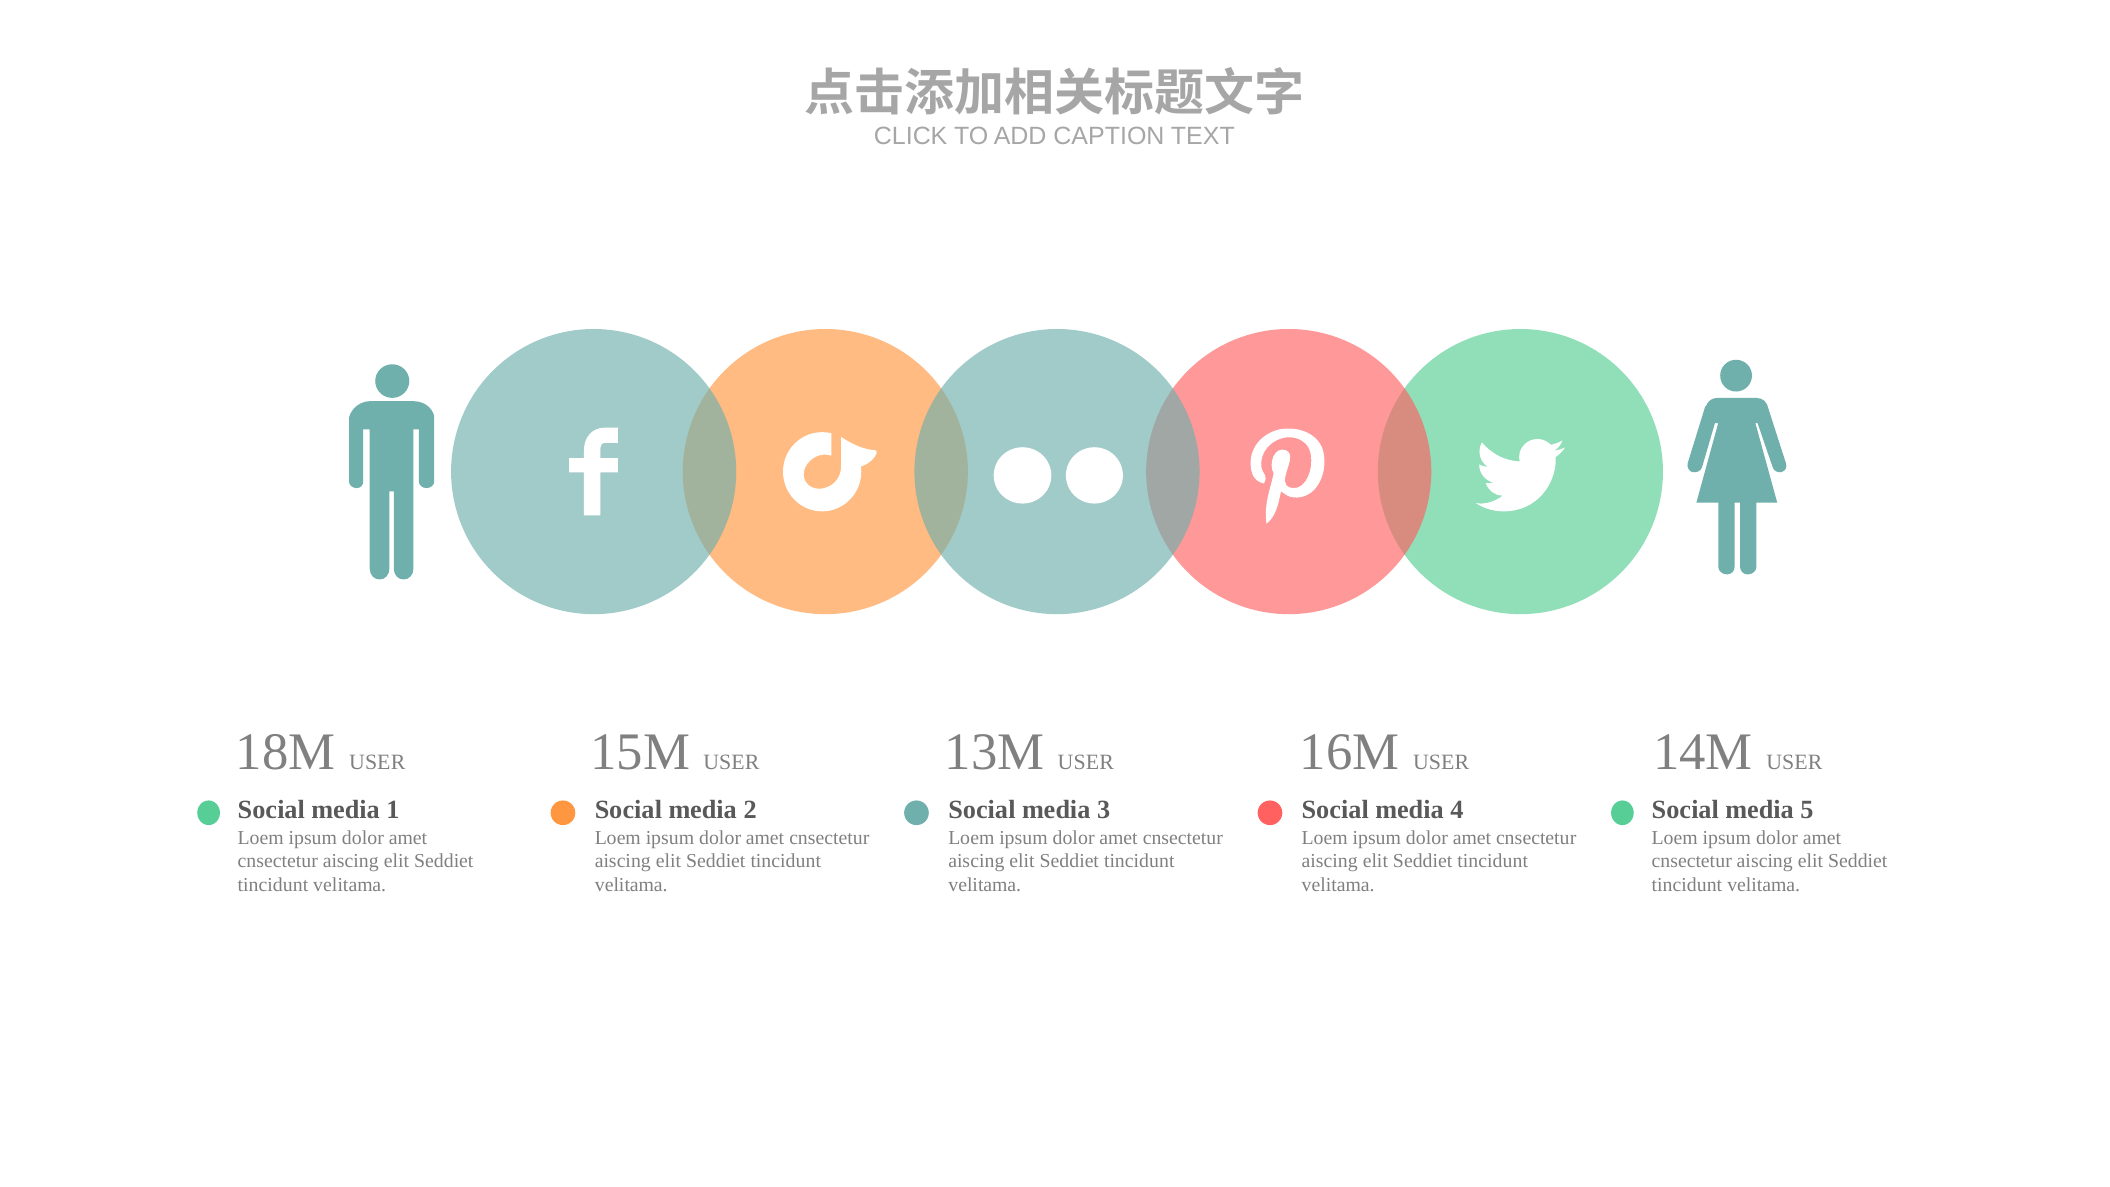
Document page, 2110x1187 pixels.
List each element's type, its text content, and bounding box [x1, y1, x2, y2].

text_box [348, 359, 914, 580]
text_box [451, 580, 737, 615]
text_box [1432, 580, 1663, 615]
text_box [1200, 359, 1787, 580]
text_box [1432, 328, 1663, 359]
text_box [737, 580, 914, 615]
text_box 点击添加相关标题文字 [790, 60, 1319, 121]
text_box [1611, 708, 1923, 897]
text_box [1200, 328, 1432, 359]
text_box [914, 328, 1200, 615]
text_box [1200, 580, 1432, 615]
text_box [1257, 708, 1597, 897]
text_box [197, 708, 510, 897]
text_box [451, 328, 737, 359]
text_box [550, 708, 890, 897]
text_box CLICK TO ADD CAPTION TEXT [838, 119, 1272, 150]
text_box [904, 708, 1244, 897]
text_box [737, 328, 914, 359]
